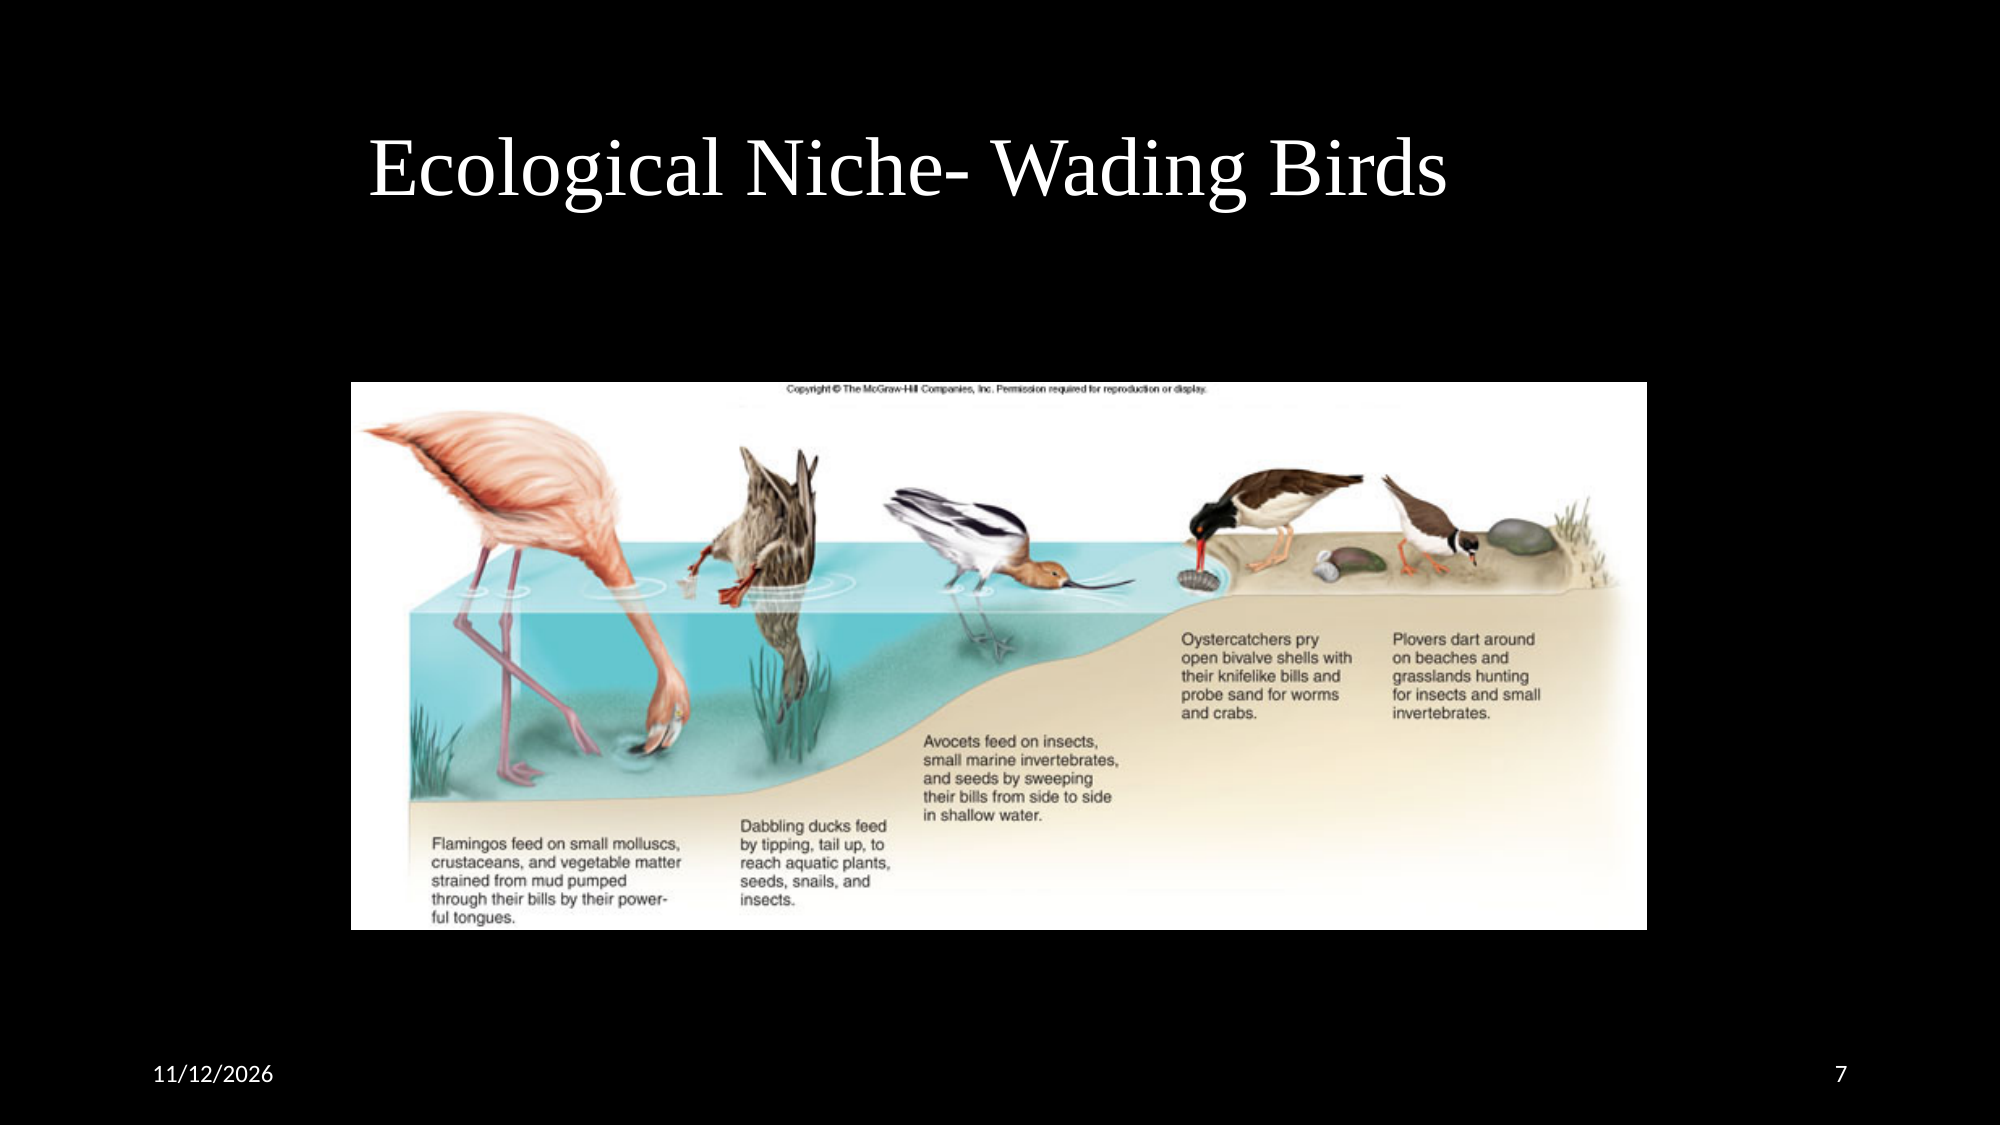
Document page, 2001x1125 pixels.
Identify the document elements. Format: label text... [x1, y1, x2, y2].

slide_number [137, 1042, 588, 1103]
picture [351, 382, 1647, 930]
slide_number 7 [1412, 1042, 1863, 1103]
title Ecological Niche- Wading Birds [353, 59, 1647, 278]
